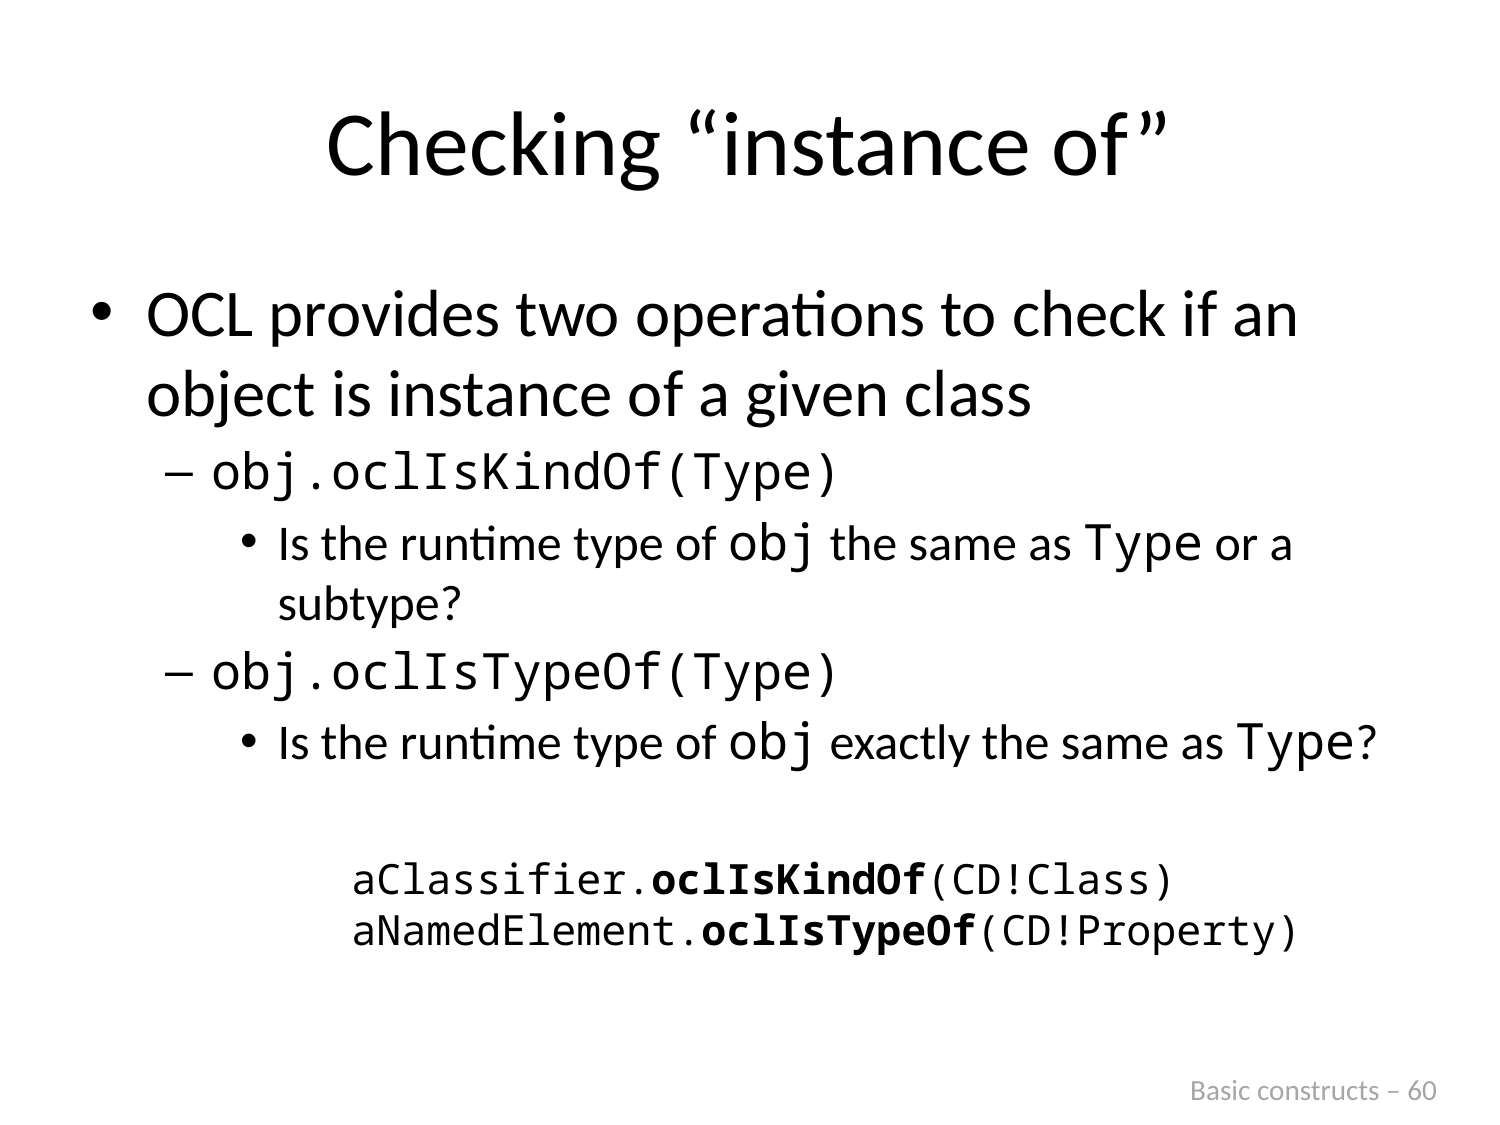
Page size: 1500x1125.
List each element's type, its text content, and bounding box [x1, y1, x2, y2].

list OCL provides two operations to check if an object is instance of a given class obj.oclIsKindOf(Type) Is the runtime type of obj the same as Type or a subtype? obj.oclIsTypeOf(Type) Is the runtime type of obj exactly the same as Type? [75, 262, 1471, 1005]
text_box Basic constructs – 60 [1175, 1064, 1500, 1115]
text_box aClassifier.oclIsKindOf(CD!Class) aNamedElement.oclIsTypeOf(CD!Property) [336, 845, 1459, 961]
title Checking “instance of” [75, 45, 1425, 233]
